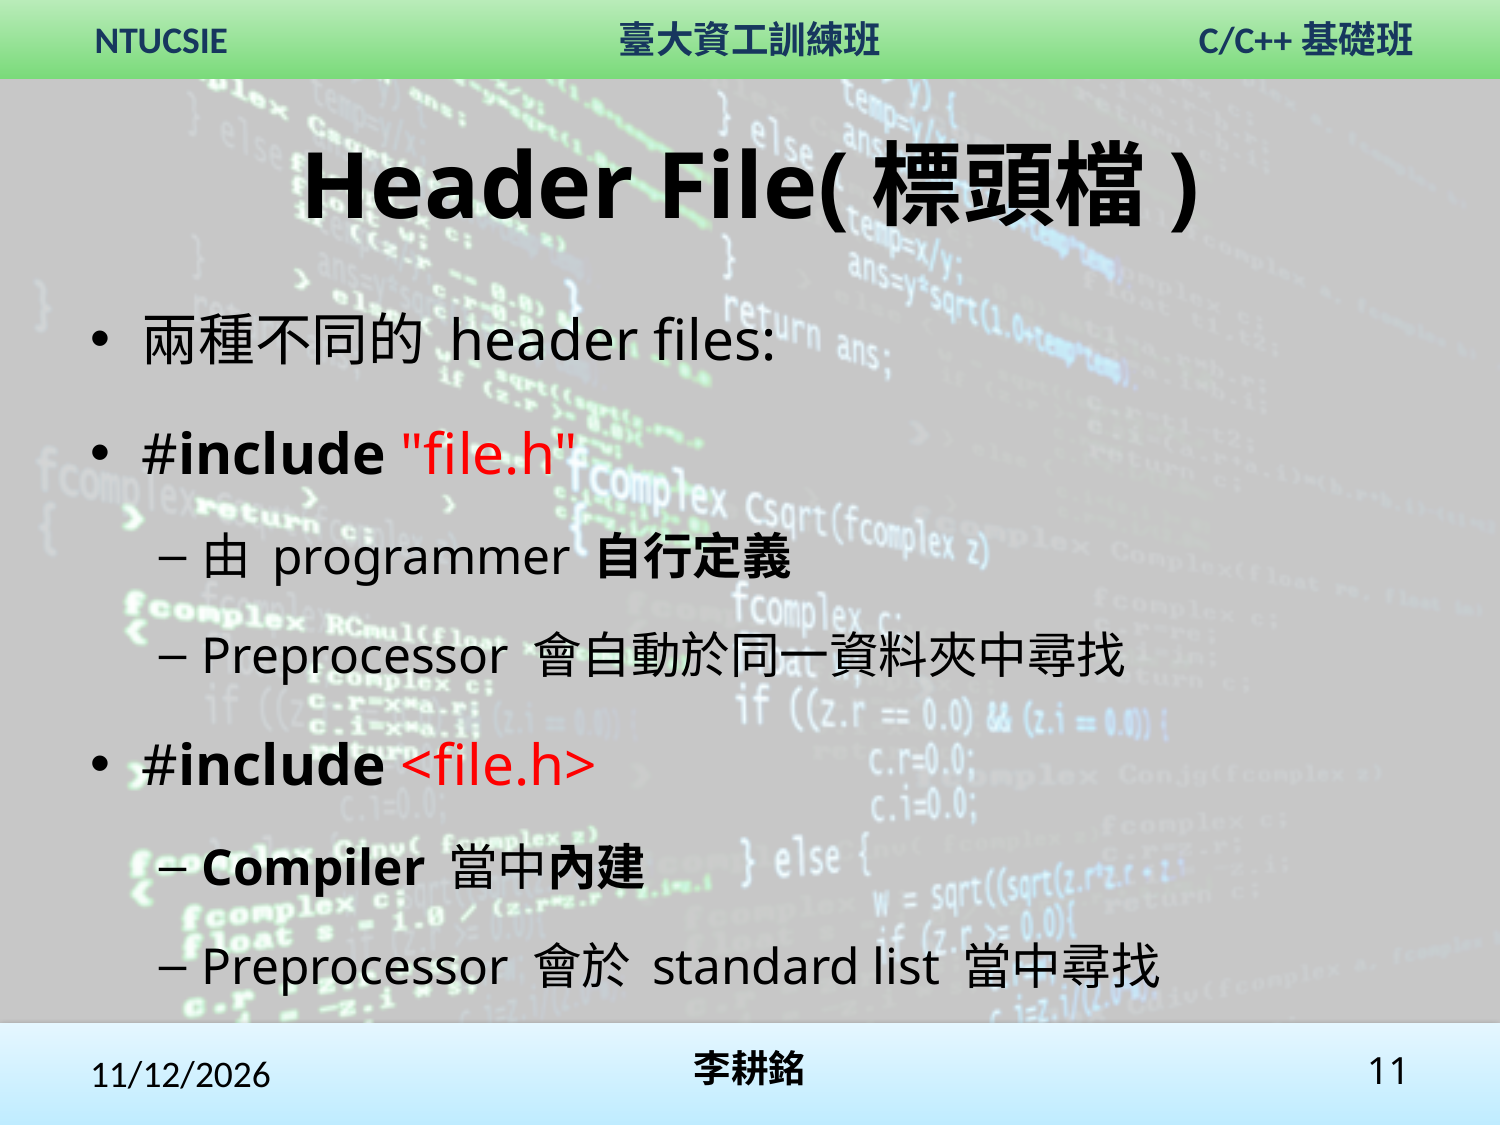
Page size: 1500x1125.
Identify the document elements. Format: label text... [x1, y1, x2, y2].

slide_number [75, 1042, 425, 1103]
slide_number 11 [1074, 1042, 1425, 1103]
title Header File(標頭檔) [75, 101, 1425, 262]
list 兩種不同的 header files: #include "file.h" 由 programmer 自行定義 Preprocessor 會自動於同一資料夾中尋找 #include <file.h> Compiler 當中內建 Preprocessor 會於 standard list 當中尋找 [75, 262, 1471, 1005]
footer 李耕銘 [512, 1042, 988, 1103]
